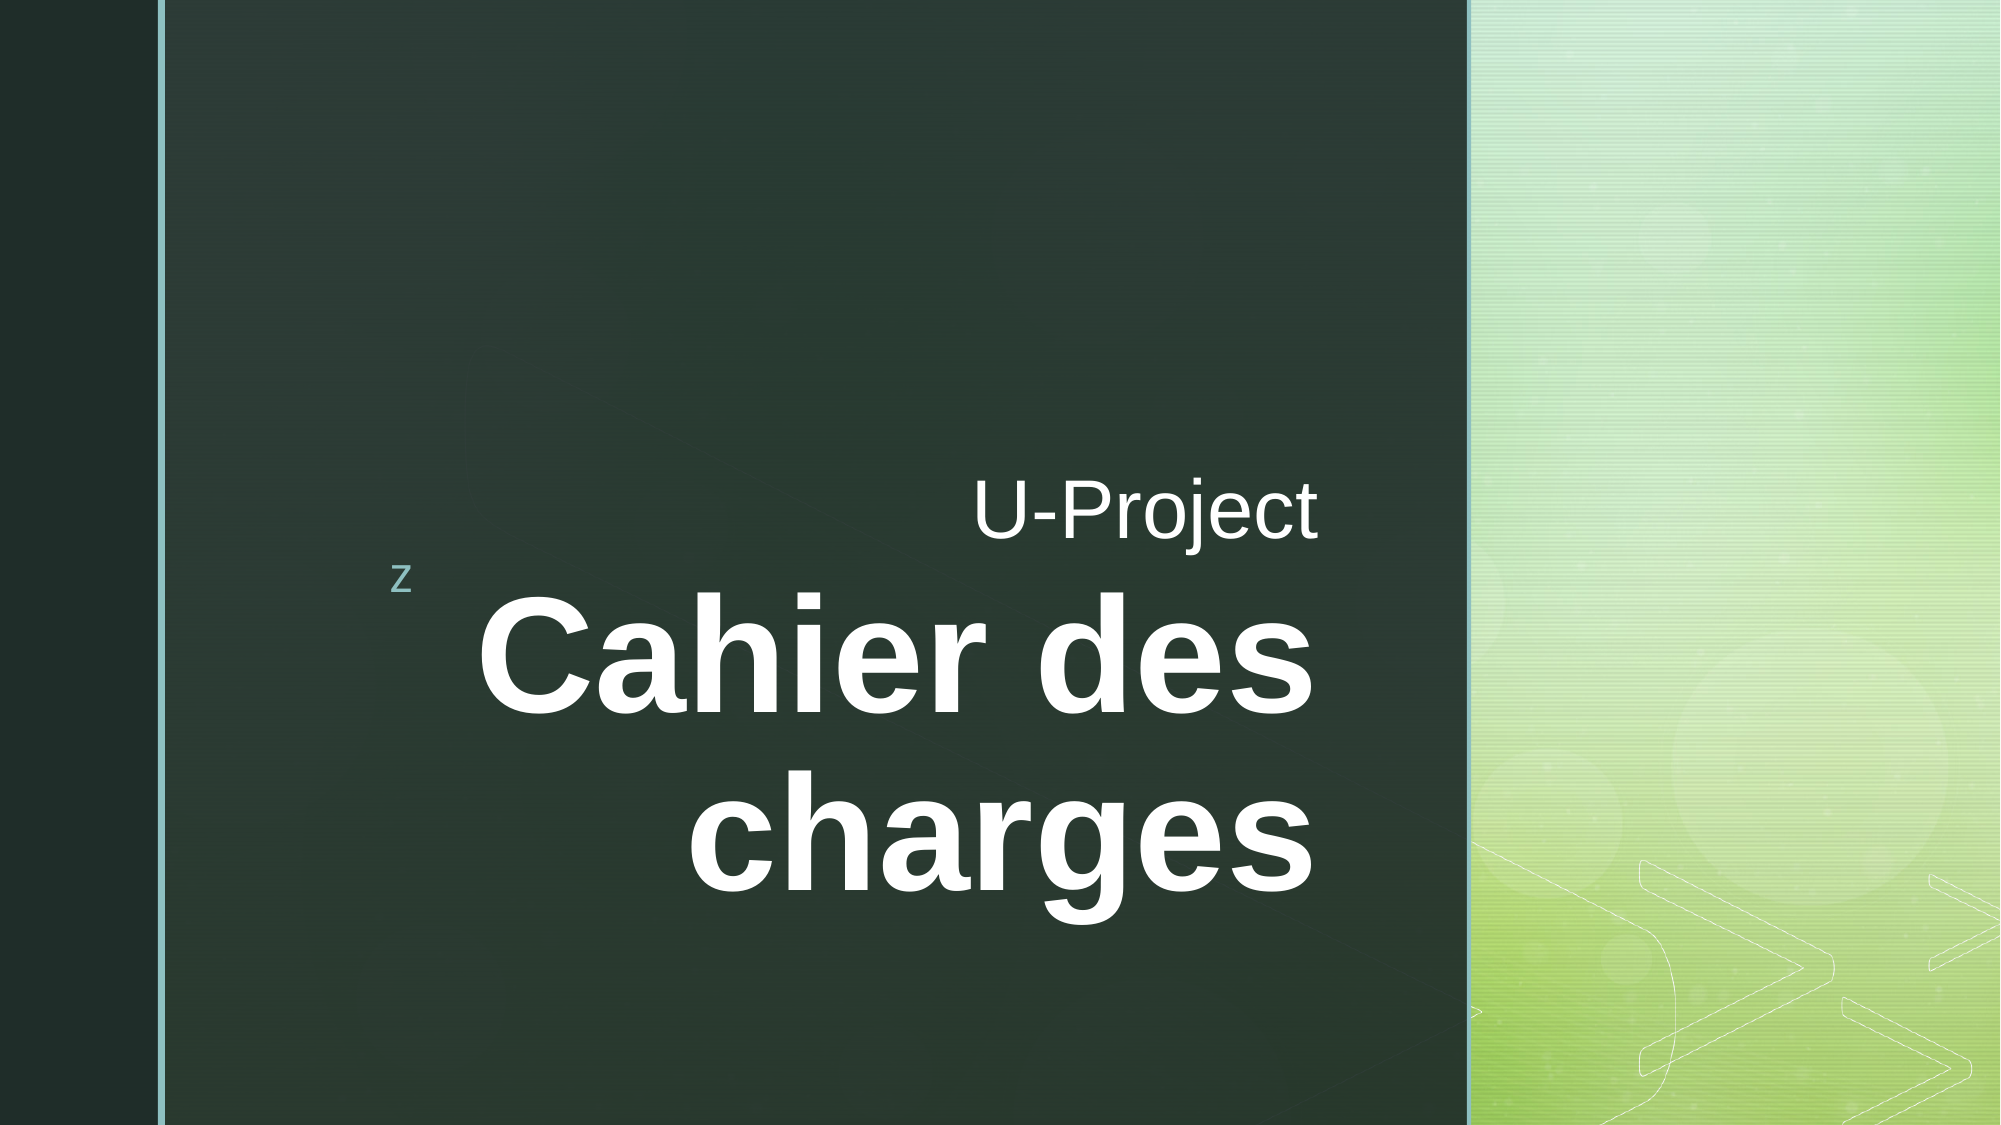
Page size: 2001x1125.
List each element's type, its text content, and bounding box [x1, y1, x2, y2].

picture [1472, 0, 2001, 1125]
subtitle U-Project [454, 372, 1334, 563]
title Cahier des charges [428, 562, 1334, 935]
